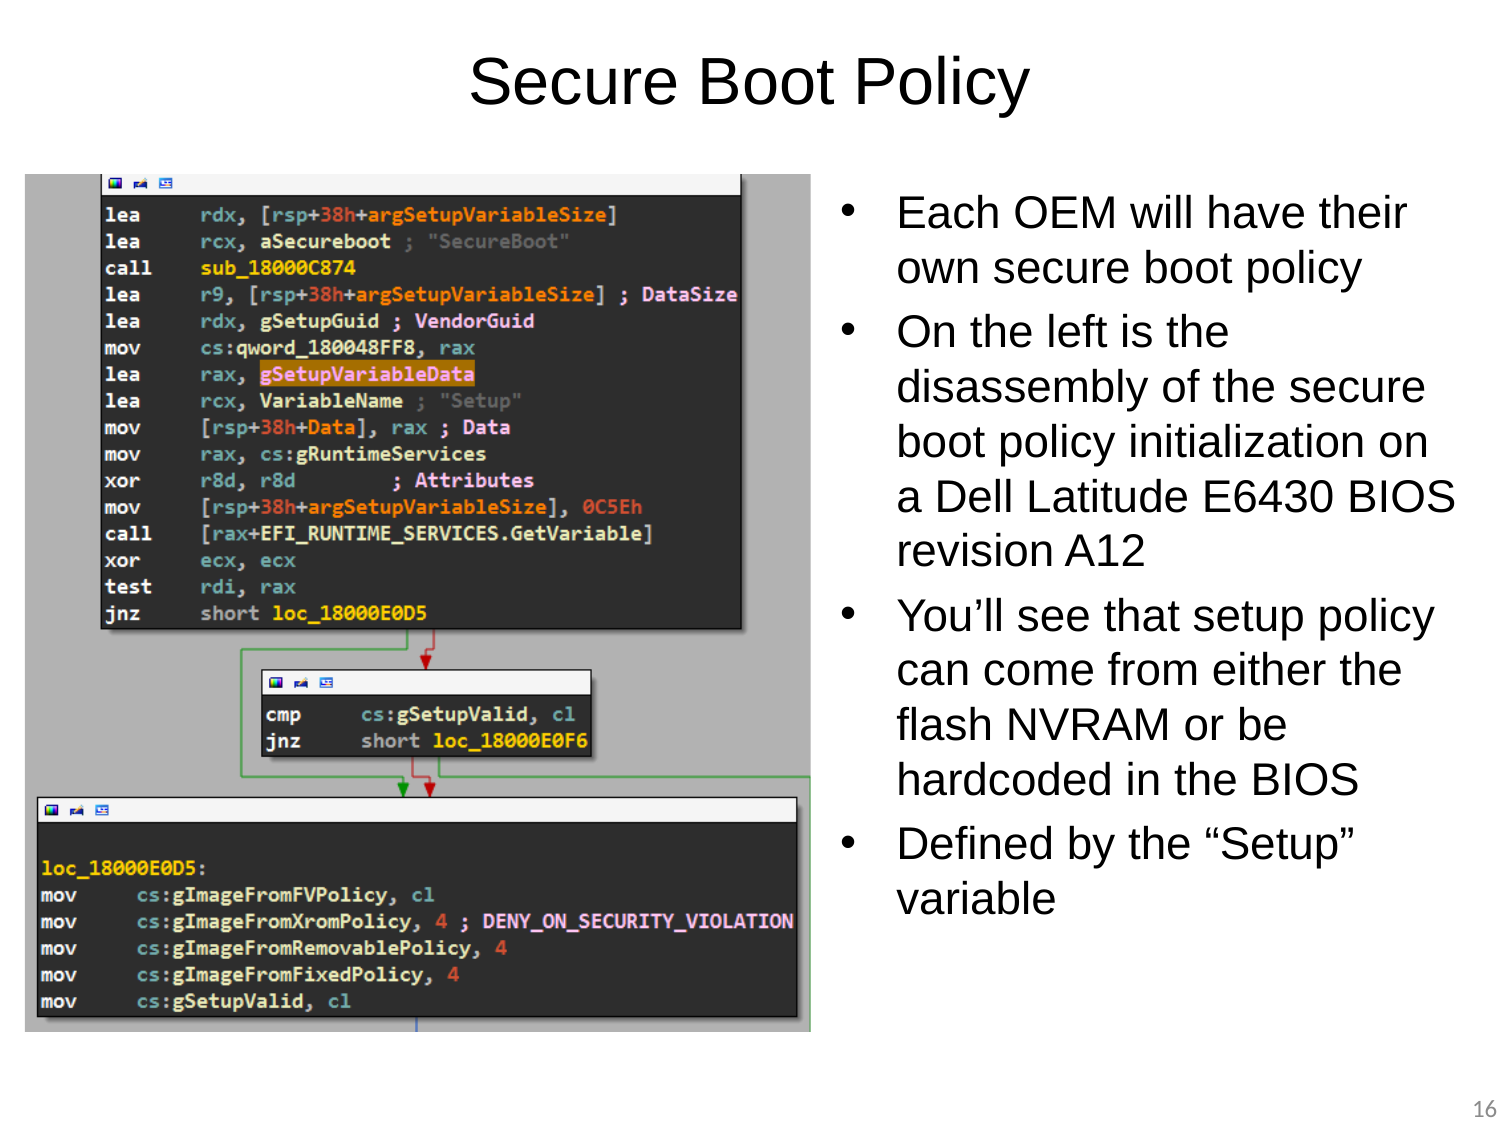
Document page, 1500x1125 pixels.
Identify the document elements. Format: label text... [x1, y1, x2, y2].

title Secure Boot Policy [75, 0, 1425, 156]
list Each OEM will have their own secure boot policy On the left is the disassembly of the secure boot policy initialization on a Dell Latitude E6430 BIOS revision A12 You’ll see that setup policy can come from either the flash NVRAM or be hardcoded in the BIOS Defined by the “Setup” variable [825, 174, 1475, 1088]
slide_number 16 [1162, 1077, 1500, 1125]
picture [24, 174, 811, 1032]
